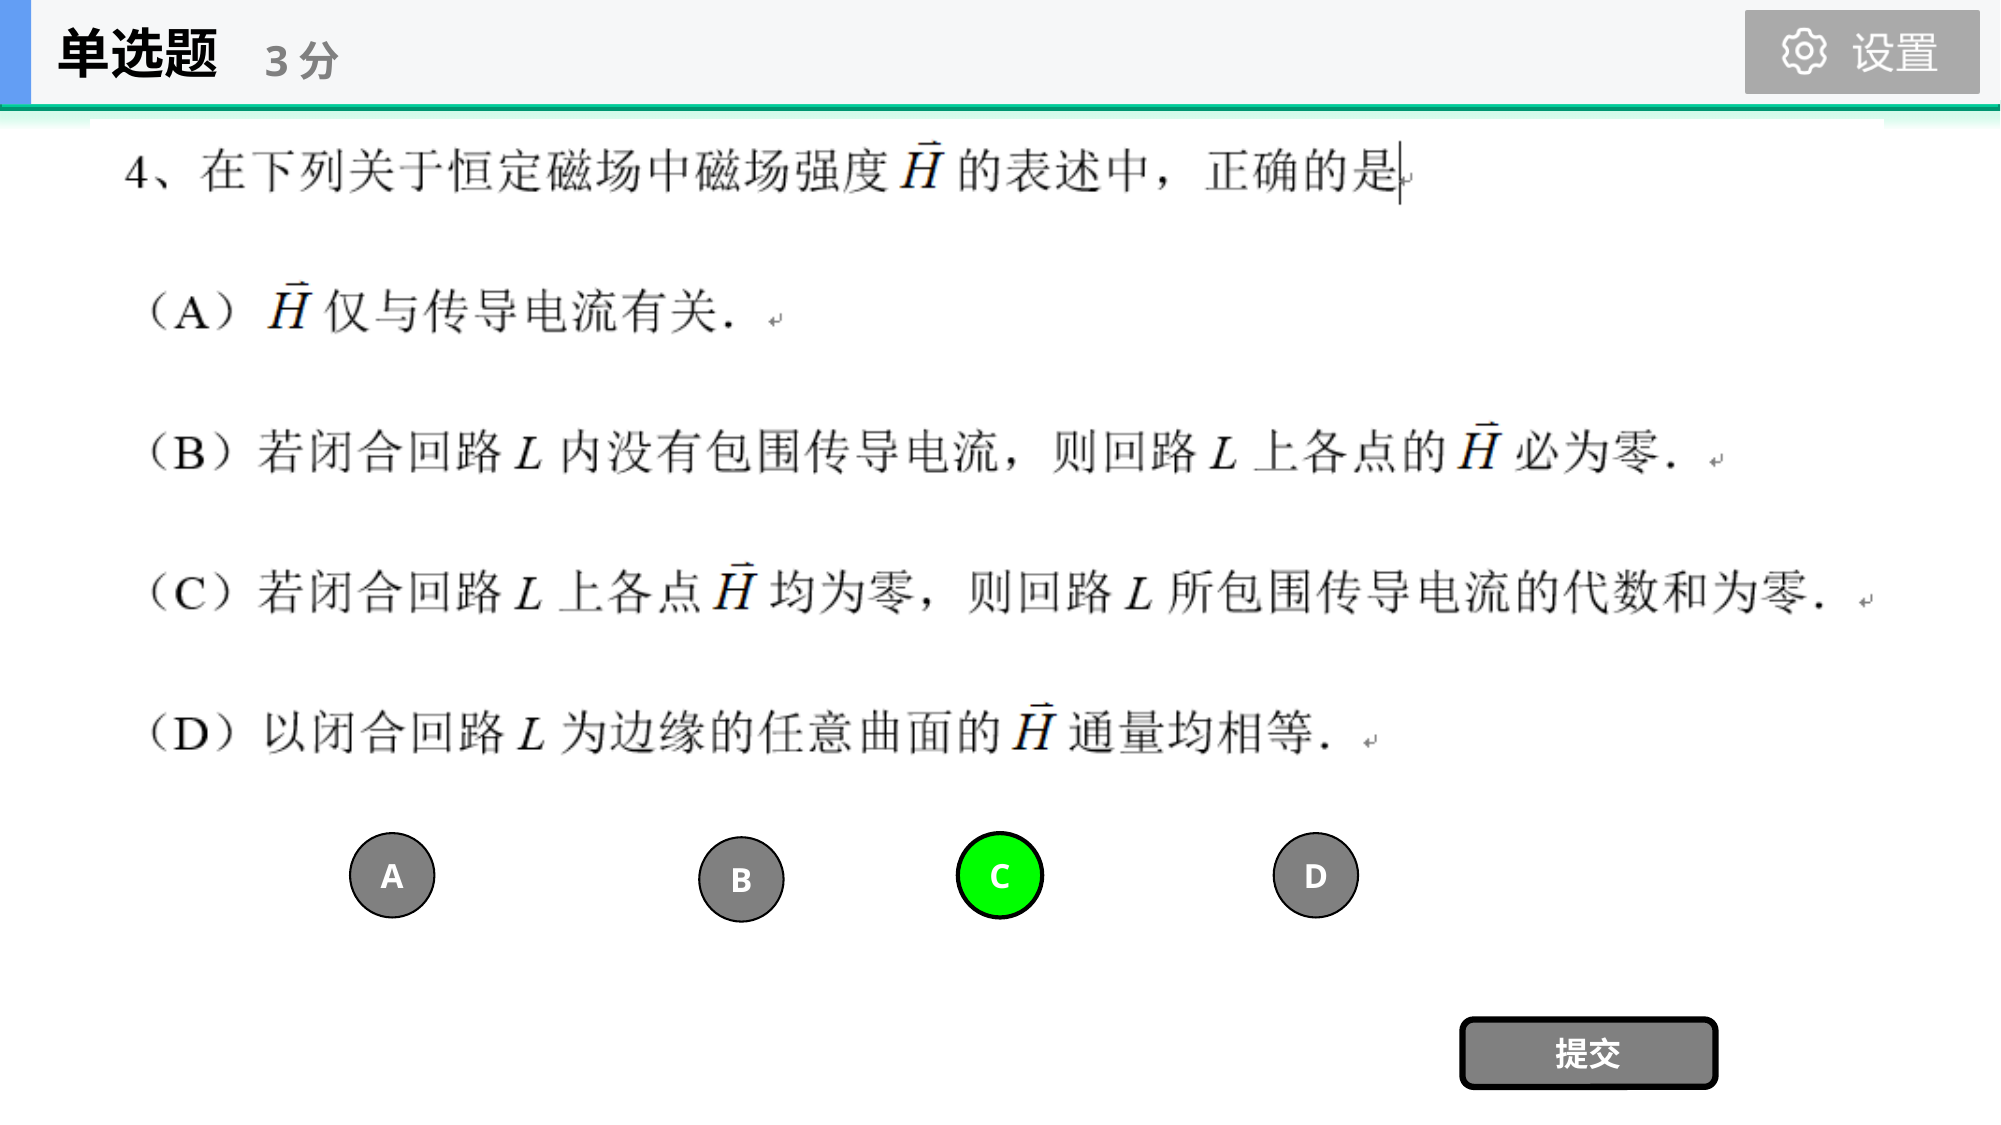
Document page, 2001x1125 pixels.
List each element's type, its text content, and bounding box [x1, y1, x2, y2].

text_box A [347, 830, 437, 920]
picture [90, 119, 1884, 793]
text_box C [955, 830, 1045, 920]
text_box B [697, 835, 786, 924]
text_box D [1271, 830, 1361, 920]
text_box 提交 [1460, 1017, 1718, 1090]
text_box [0, 0, 2000, 105]
picture [1745, 10, 1980, 94]
